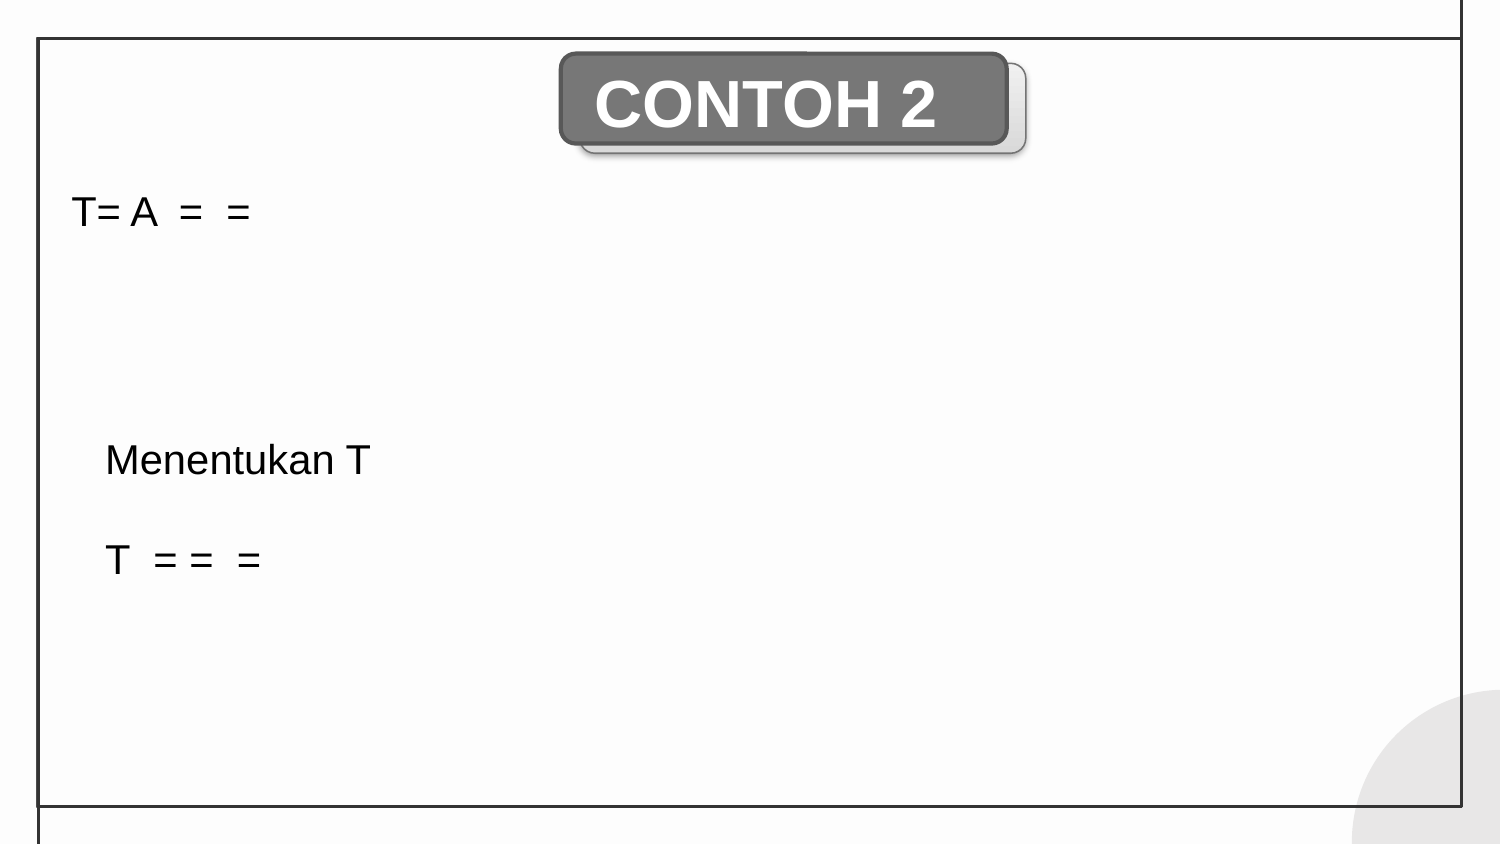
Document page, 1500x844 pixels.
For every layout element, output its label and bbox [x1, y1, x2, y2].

text_box [560, 53, 1048, 154]
